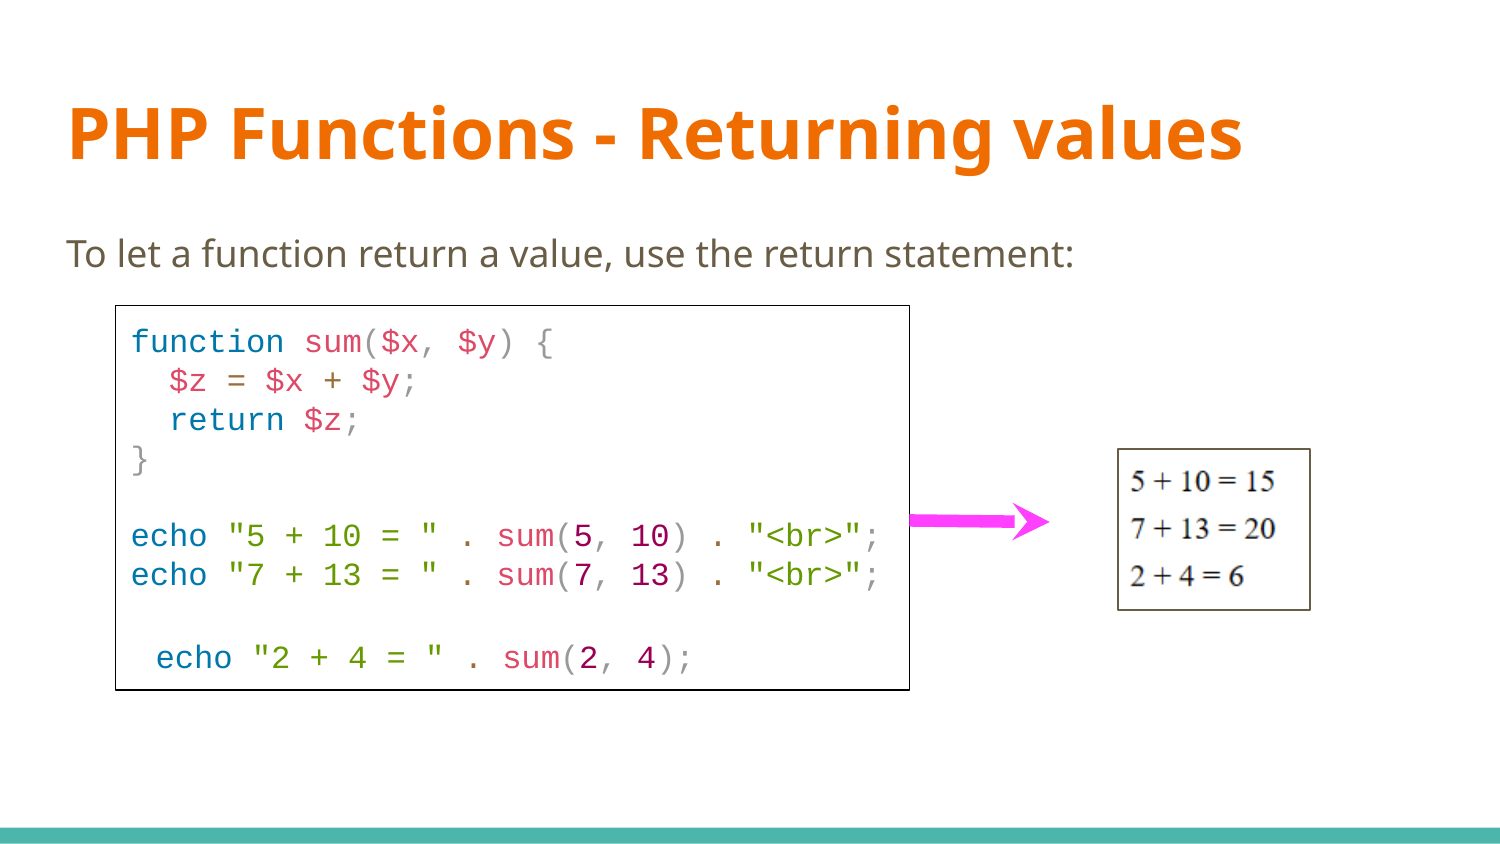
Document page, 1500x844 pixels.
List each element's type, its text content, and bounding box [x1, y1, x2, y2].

title PHP Functions - Returning values [51, 72, 1449, 189]
list To let a function return a value, use the return statement: [51, 207, 1449, 750]
picture [1118, 449, 1310, 610]
text_box function sum($x, $y) { $z = $x + $y; return $z; } echo "5 + 10 = " . sum(5, 10) . "<br>"; echo "7 + 13 = " . sum(7, 13) . "<br>"; echo "2 + 4 = " . sum(2, 4); [115, 305, 910, 690]
